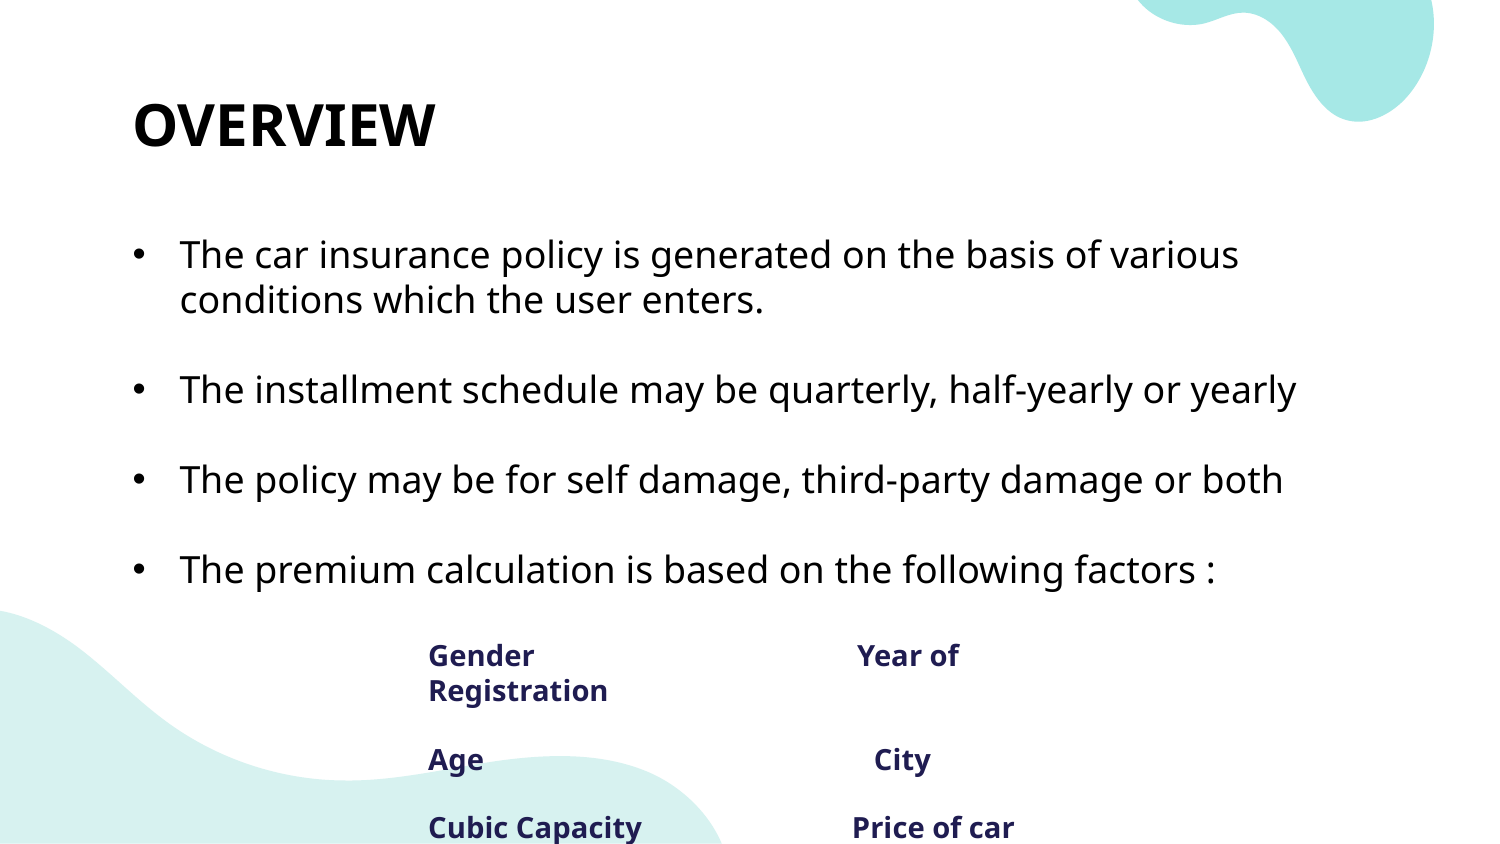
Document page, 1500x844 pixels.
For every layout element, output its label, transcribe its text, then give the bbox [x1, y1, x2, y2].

title OVERVIEW [116, 72, 752, 168]
subtitle The car insurance policy is generated on the basis of various conditions which the user enters. The installment schedule may be quarterly, half-yearly or yearly The policy may be for self damage, third-party damage or both The premium calculation is based on the following factors : [117, 216, 1440, 623]
text_box Gender Year of Registration Age City Cubic Capacity Price of car [413, 622, 1090, 844]
